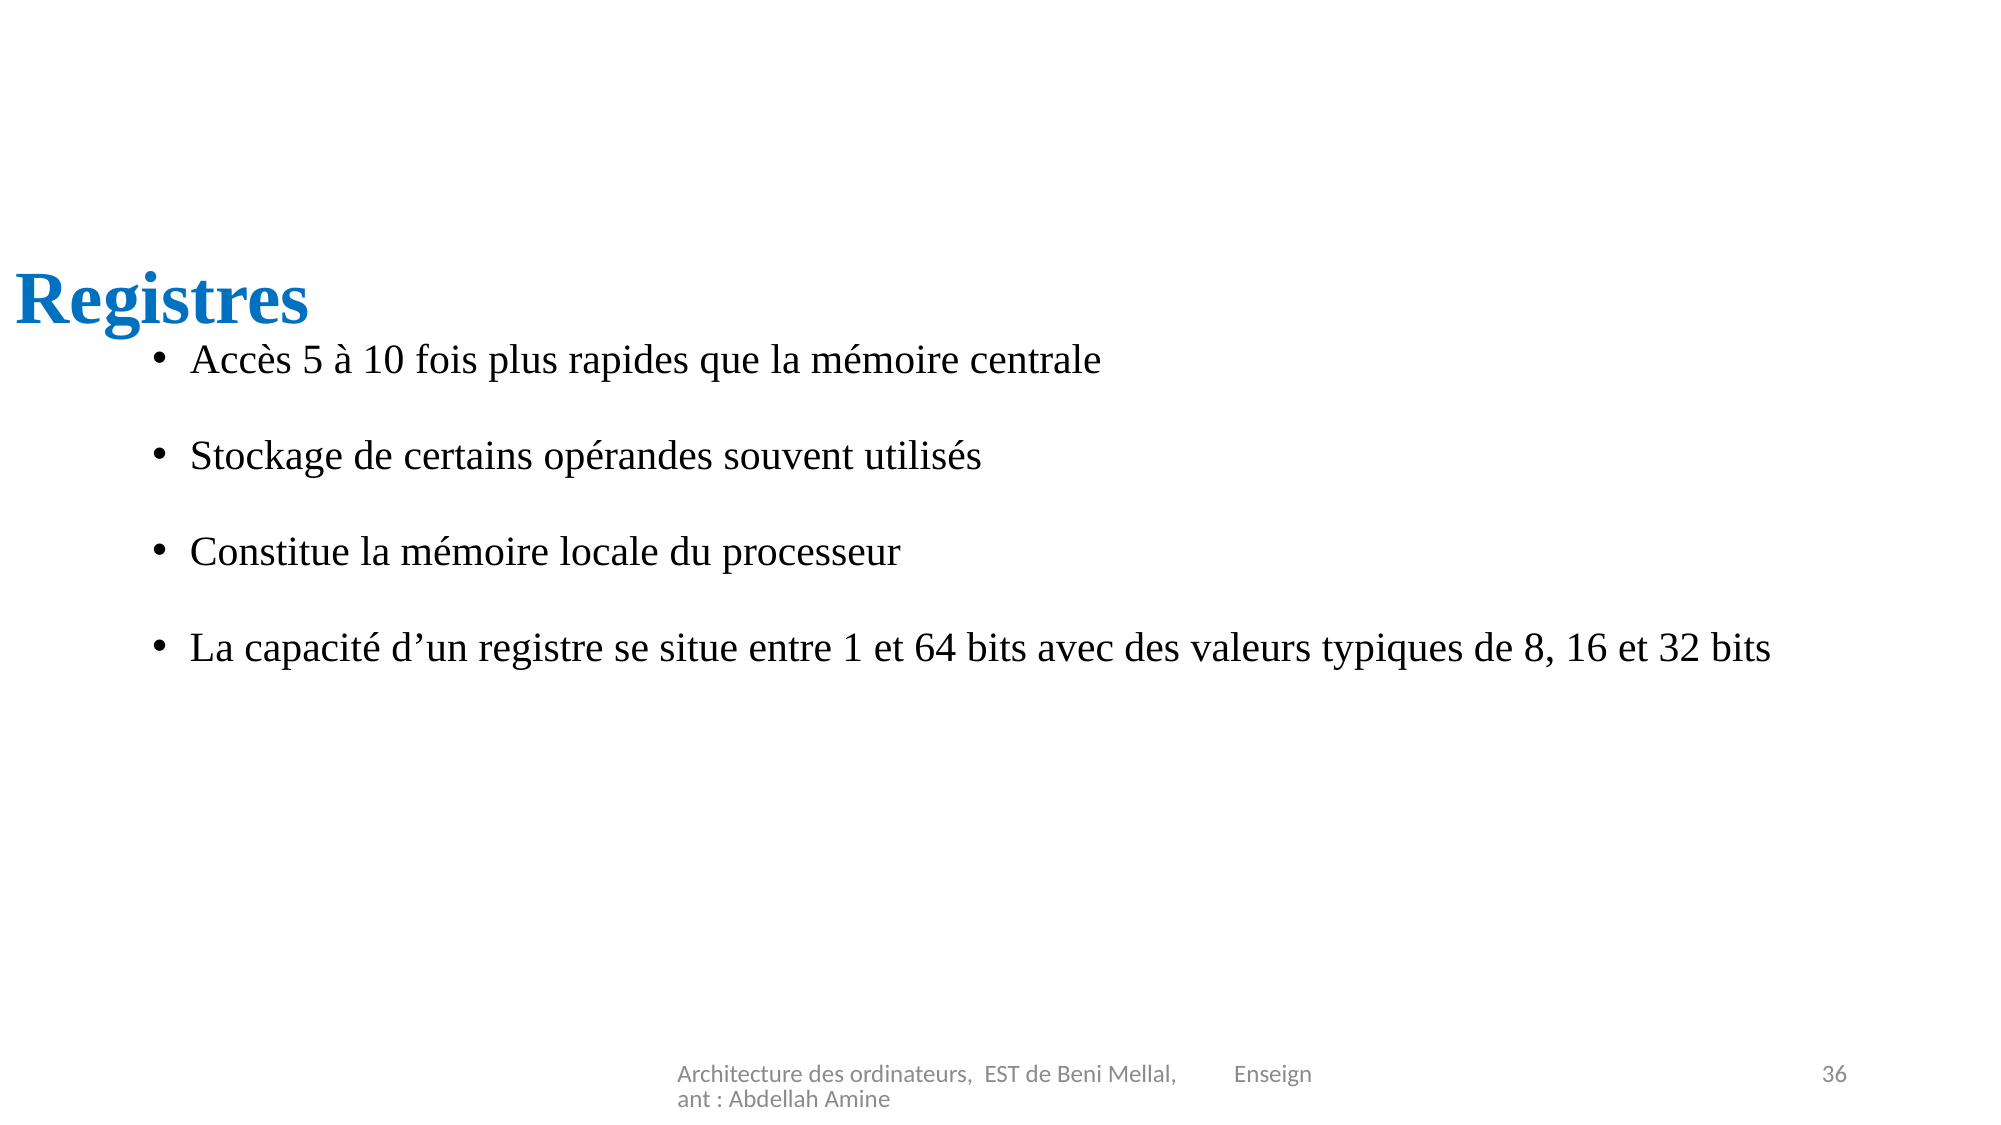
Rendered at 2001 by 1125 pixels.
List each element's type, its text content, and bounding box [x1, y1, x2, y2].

slide_number 36 [1412, 1042, 1863, 1103]
title Registres [0, 190, 1726, 409]
footer Architecture des ordinateurs, EST de Beni Mellal, Enseignant : Abdellah Amine [662, 1042, 1338, 1103]
list Accès 5 à 10 fois plus rapides que la mémoire centrale Stockage de certains opérandes souvent utilisés Constitue la mémoire locale du processeur La capacité d’un registre se situe entre 1 et 64 bits avec des valeurs typiques de 8, 16 et 32 bits [137, 299, 1863, 1014]
